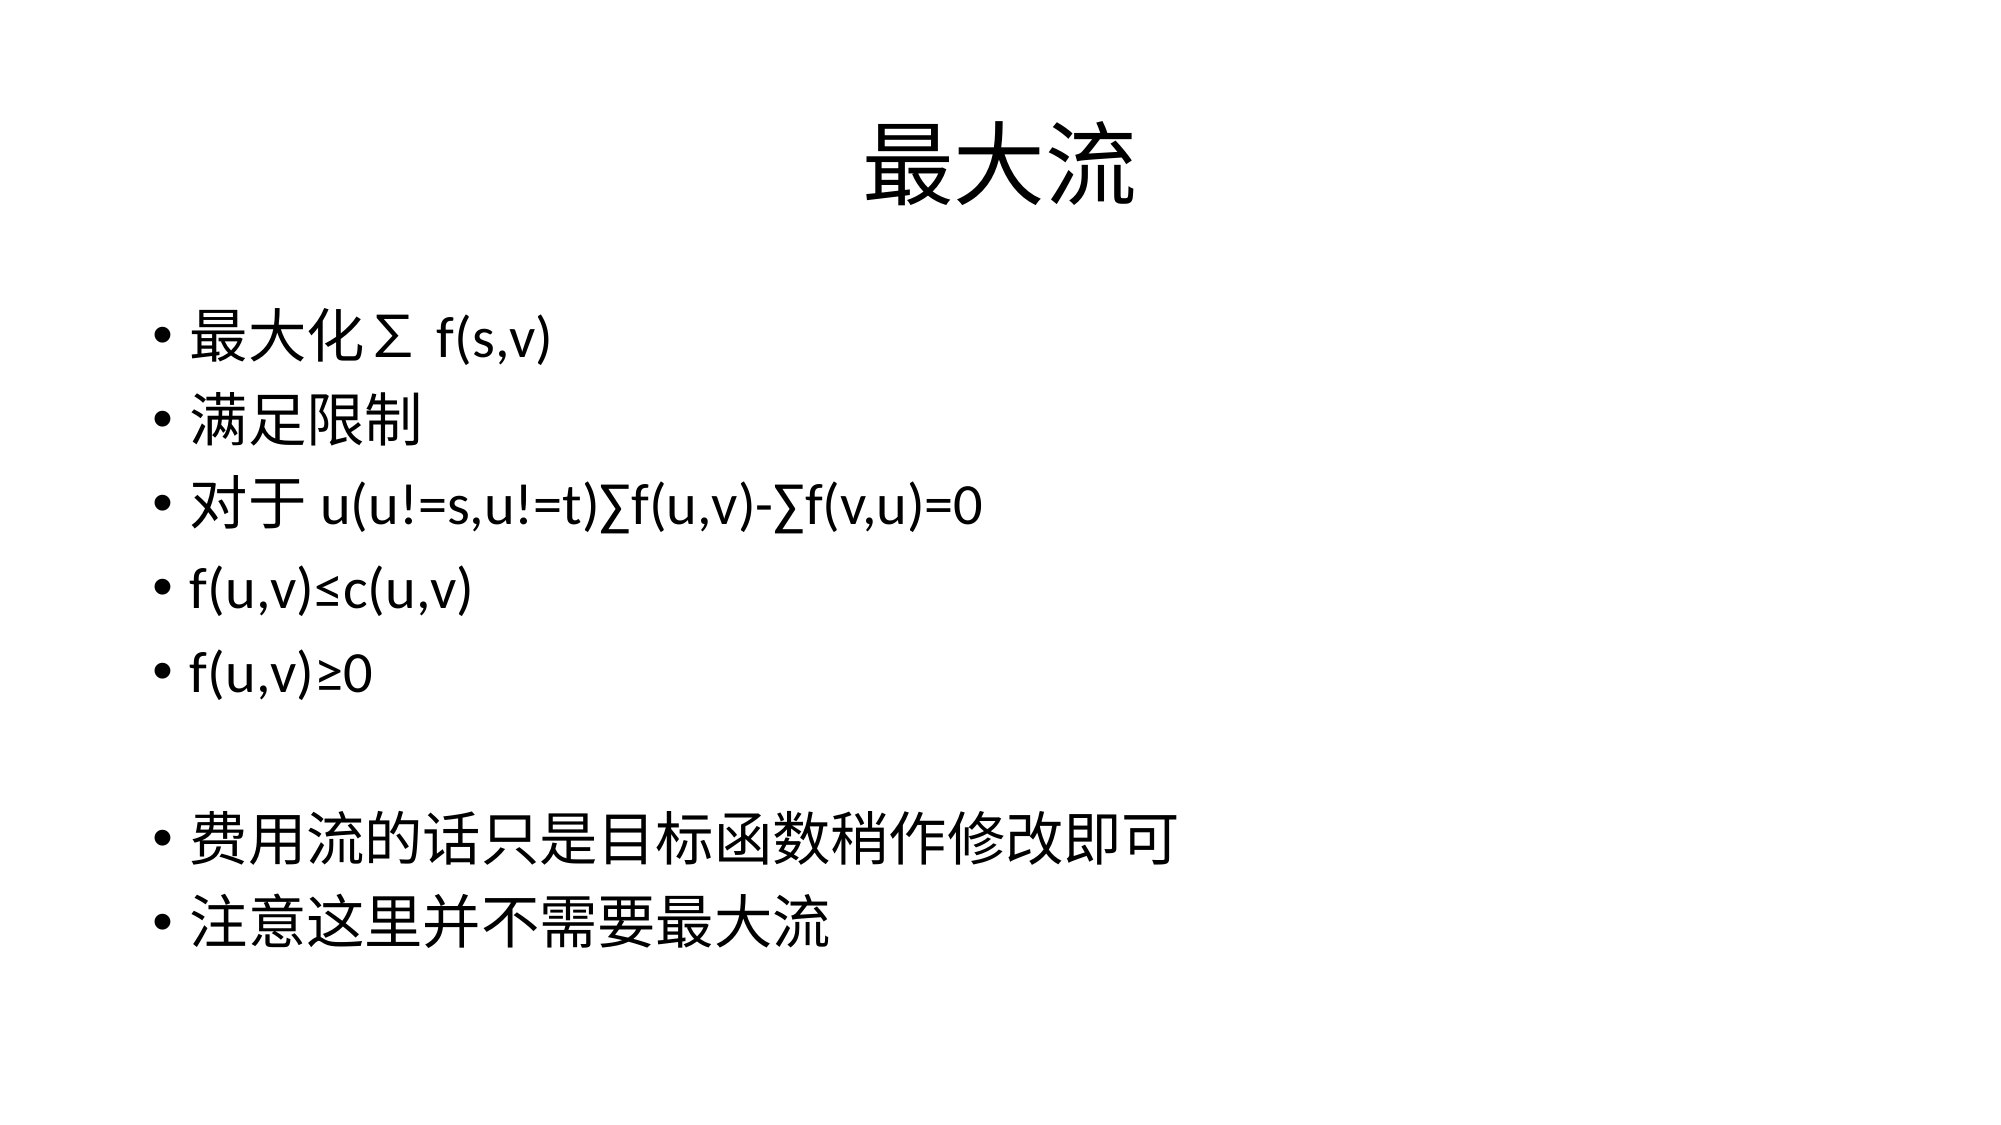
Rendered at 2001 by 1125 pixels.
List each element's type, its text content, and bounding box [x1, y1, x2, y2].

list 最大化∑f(s,v) 满足限制 对于u(u!=s,u!=t)∑f(u,v)-∑f(v,u)=0 f(u,v)≤c(u,v) f(u,v)≥0 费用流的话只是目标函数稍作修改即可 注意这里并不需要最大流 [137, 299, 1863, 1014]
title 最大流 [137, 59, 1863, 278]
